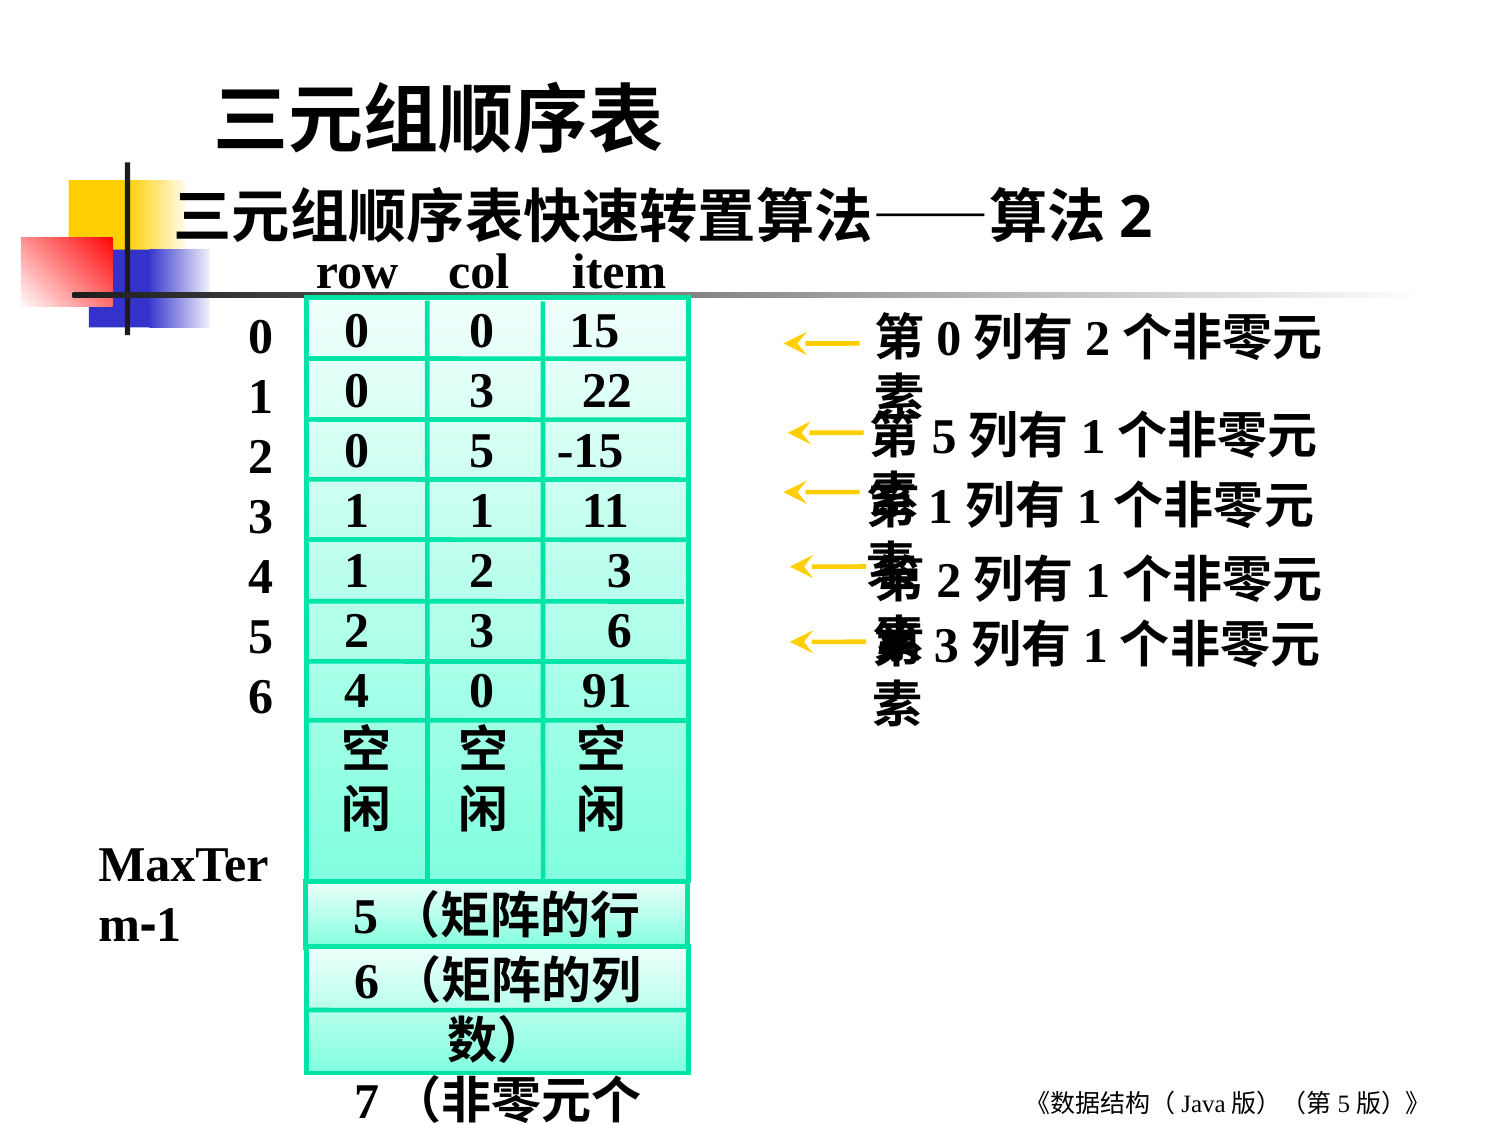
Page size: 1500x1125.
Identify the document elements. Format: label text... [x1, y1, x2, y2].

text_box 三元组顺序表 [198, 64, 679, 169]
text_box 0 0 15 0 3 22 0 5 -15 1 1 11 1 2 3 2 3 6 4 0 91 空 空 空 闲 闲 闲 [306, 297, 689, 882]
text_box [783, 333, 805, 354]
text_box [789, 631, 811, 653]
text_box 三元组顺序表快速转置算法——算法2 [159, 171, 1484, 257]
text_box 第2列有1个非零元素 [859, 540, 1367, 676]
text_box 第1列有1个非零元素 [851, 567, 859, 602]
footer 《数据结构（Java版）（第5版）》 [956, 1089, 1500, 1125]
text_box [787, 422, 809, 444]
text_box [789, 556, 811, 577]
text_box 0 1 2 3 4 5 6 [248, 303, 304, 766]
text_box 第3列有1个非零元素 [857, 605, 1365, 740]
text_box MaxTerm-1 [98, 831, 304, 887]
text_box 5（矩阵的行数） [305, 881, 688, 944]
text_box 第0列有2个非零元素 [859, 298, 1367, 433]
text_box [306, 946, 690, 1074]
text_box [783, 481, 805, 503]
text_box 第5列有1个非零元素 [854, 396, 1363, 531]
text_box 第1列有1个非零元素 [851, 466, 1359, 566]
text_box row col item [315, 238, 682, 287]
